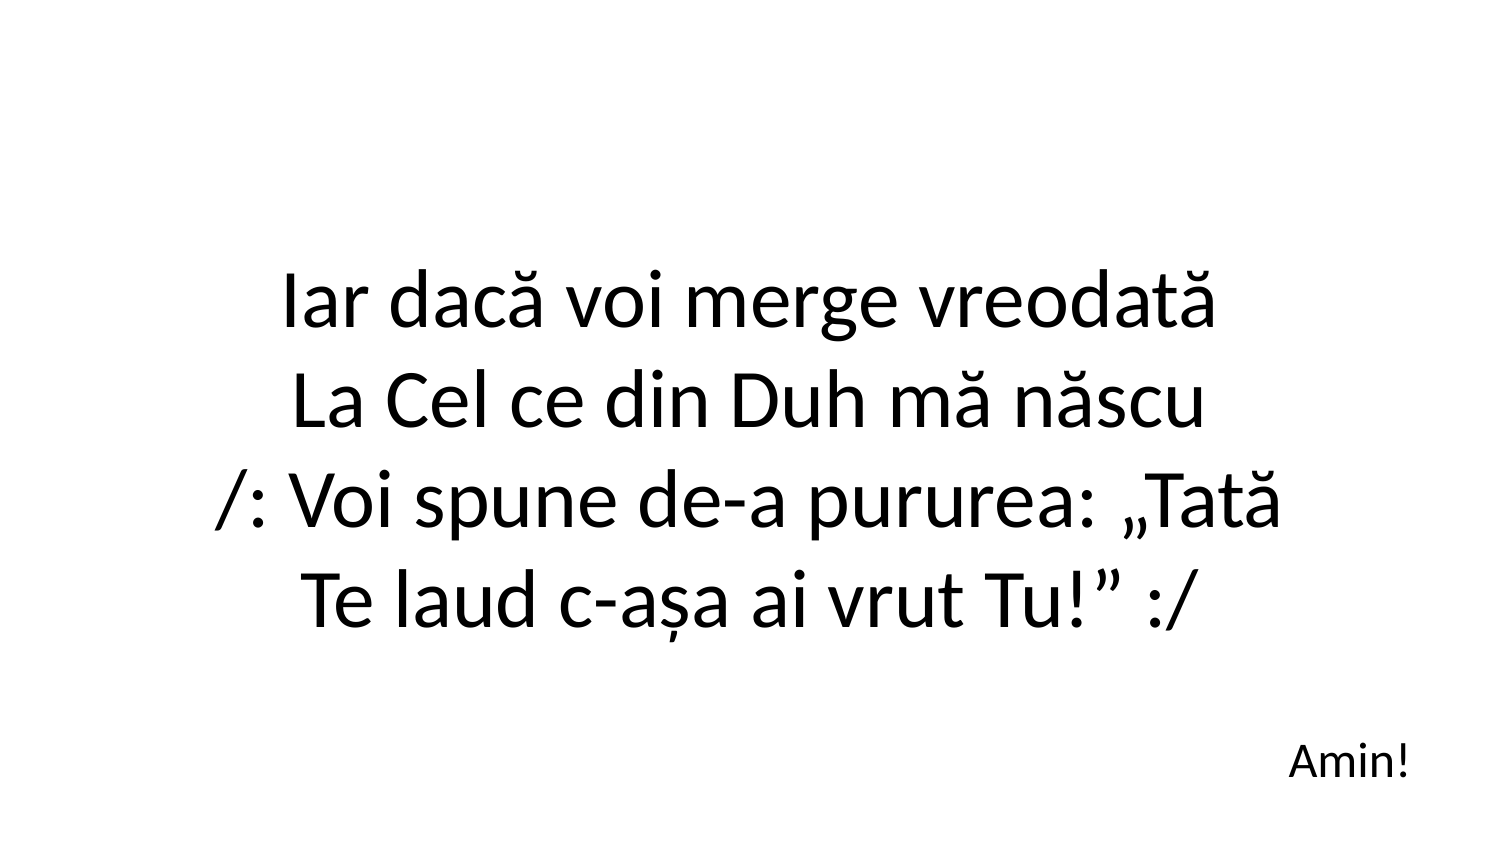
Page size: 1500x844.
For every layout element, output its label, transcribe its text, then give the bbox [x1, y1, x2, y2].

text_box Iar dacă voi merge vreodată La Cel ce din Duh mă născu /: Voi spune de-a pururea: „Tată Te laud c-așa ai vrut Tu!” :/ [200, 192, 1300, 652]
text_box Amin! [1273, 674, 1427, 795]
